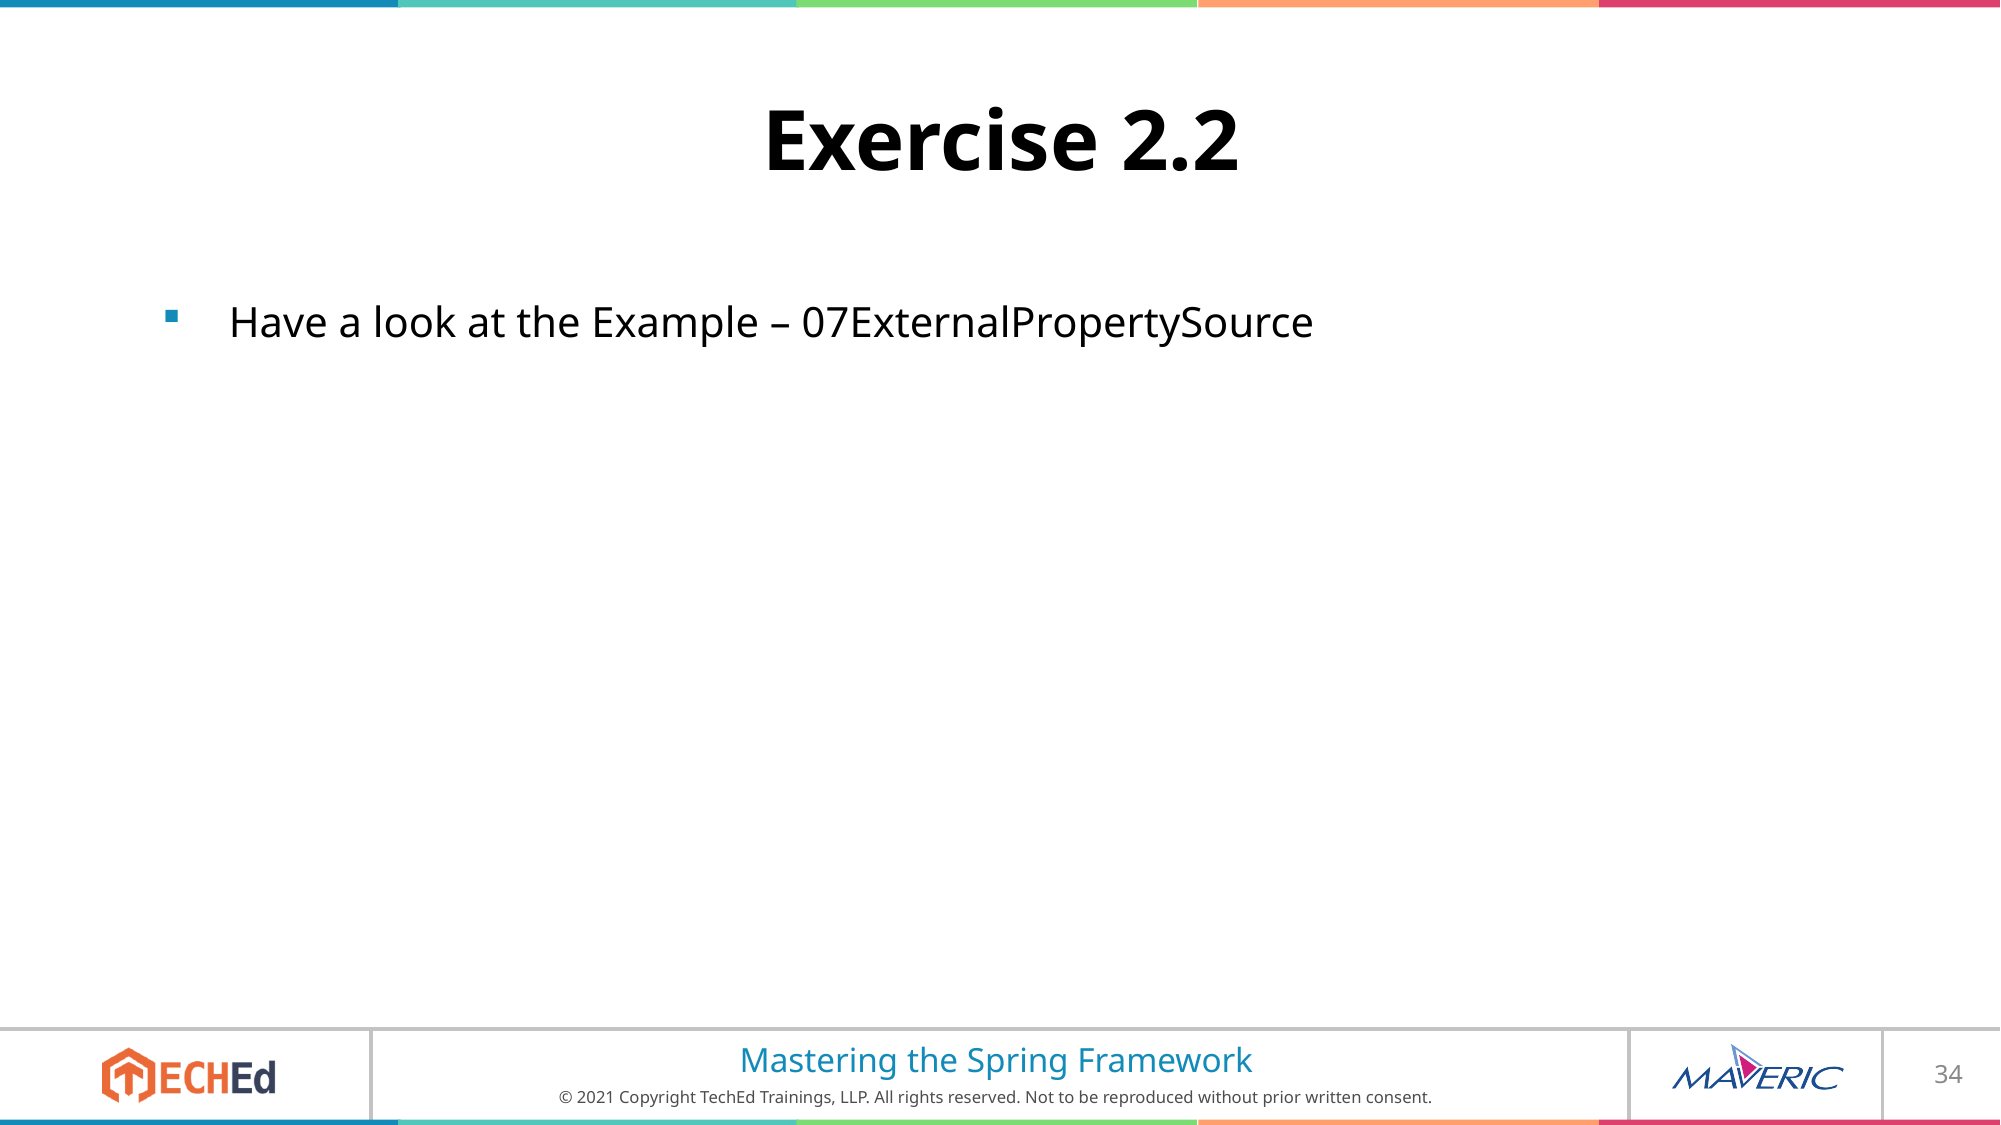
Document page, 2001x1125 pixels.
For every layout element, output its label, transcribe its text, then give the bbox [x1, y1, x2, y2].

picture [1662, 1018, 1852, 1119]
list Have a look at the Example – 07ExternalPropertySource [138, 294, 1864, 965]
title Exercise 2.2 [138, 68, 1864, 219]
picture [102, 1047, 276, 1110]
